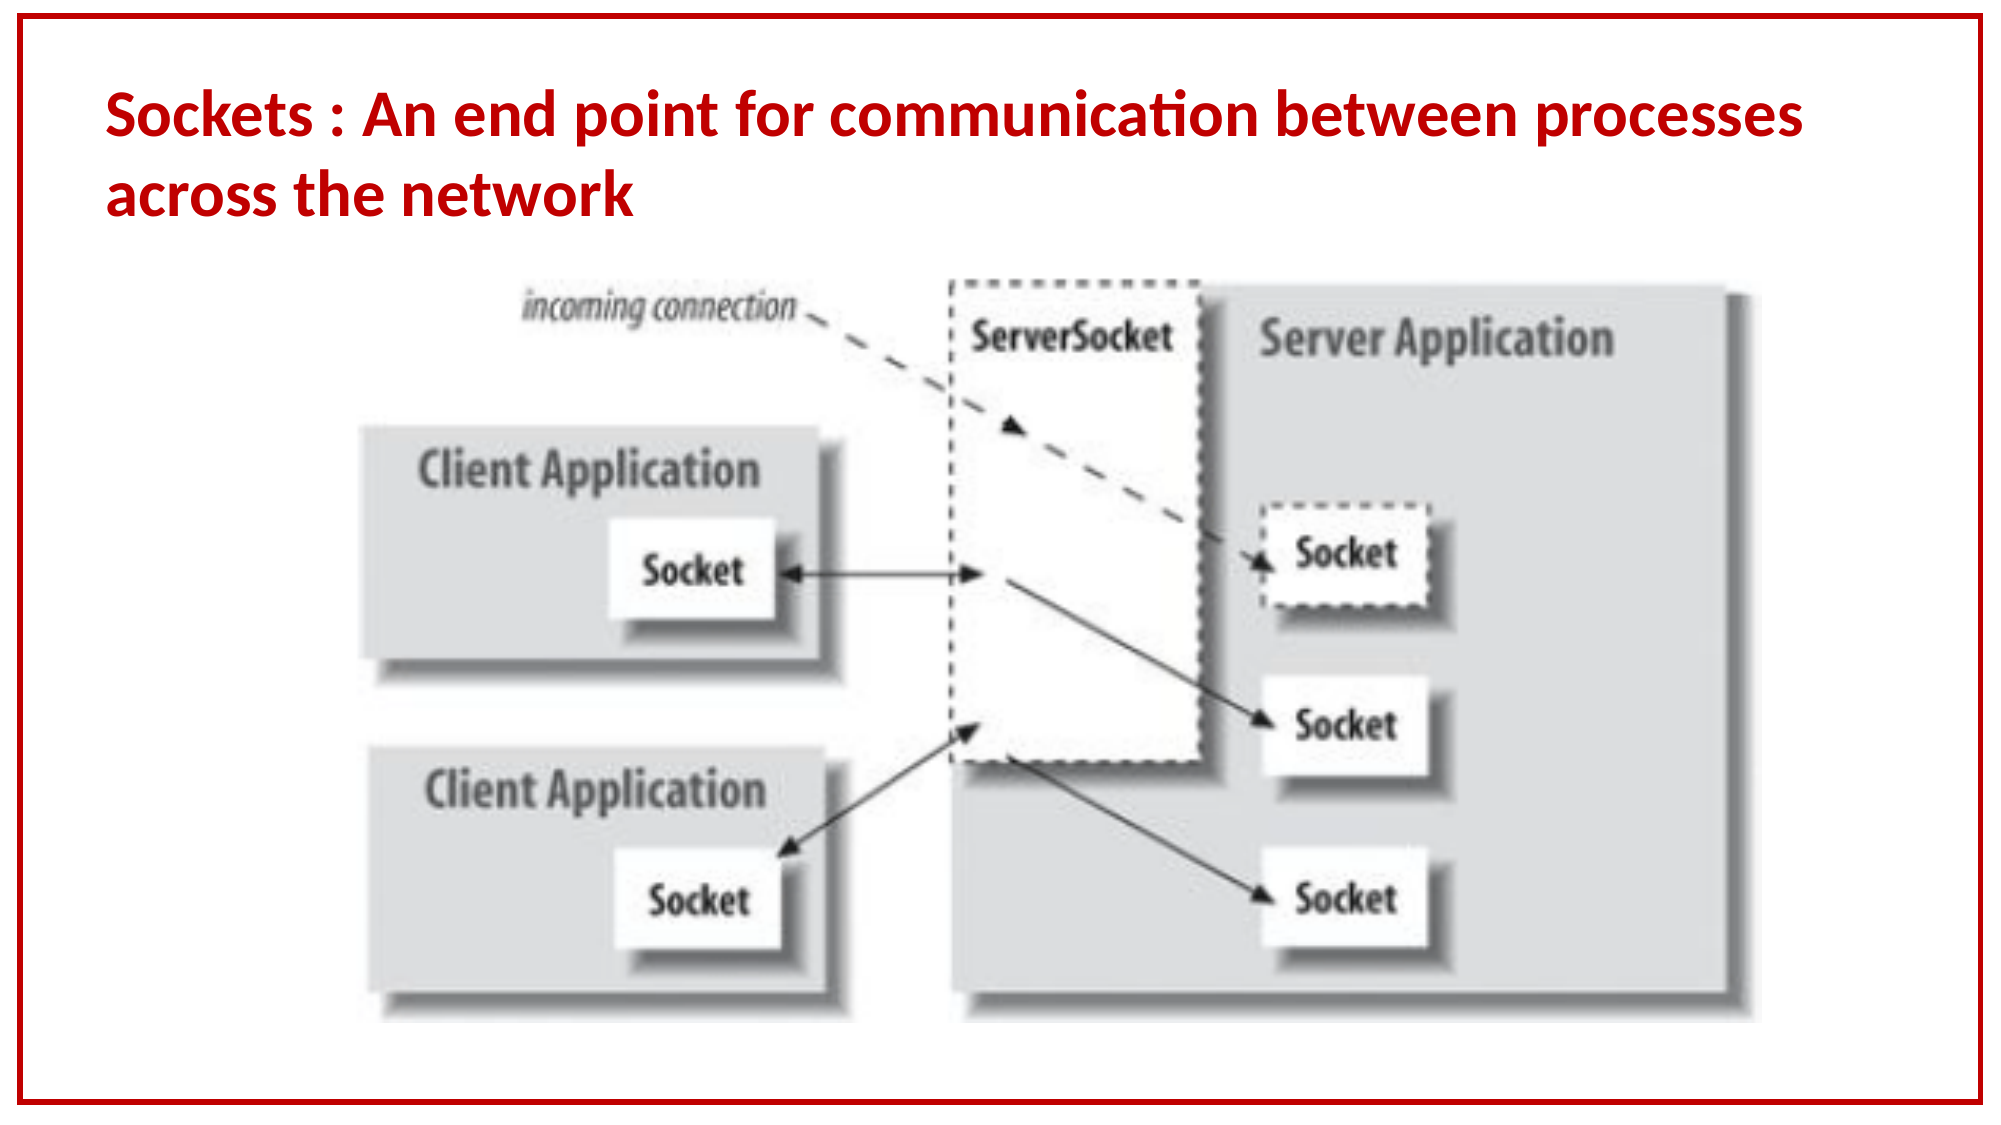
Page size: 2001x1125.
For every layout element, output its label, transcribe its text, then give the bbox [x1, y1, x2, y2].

text_box [18, 14, 1983, 1104]
text_box Sockets : An end point for communication between processes across the network [90, 62, 1885, 238]
picture [340, 252, 1762, 1023]
